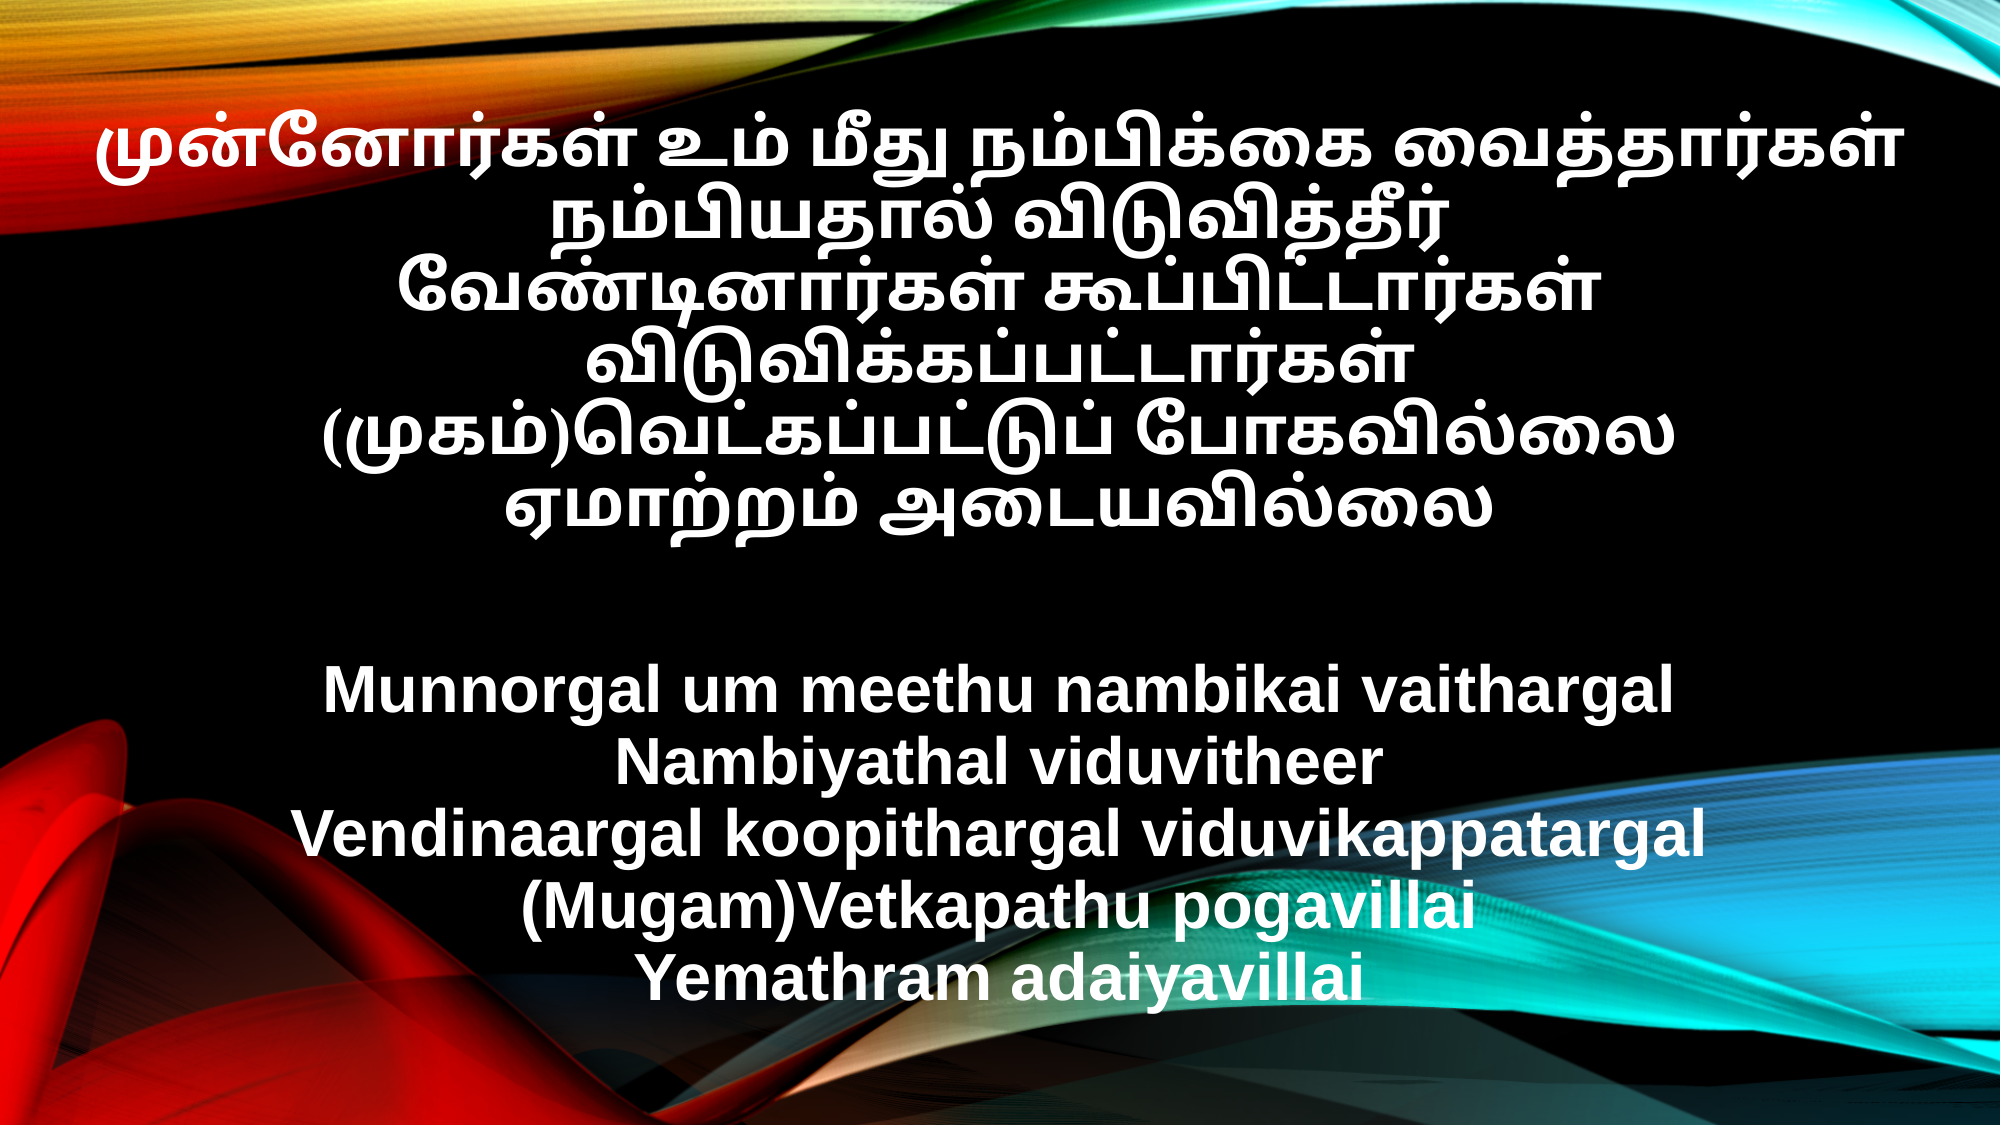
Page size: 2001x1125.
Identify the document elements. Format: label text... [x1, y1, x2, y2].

subtitle முன்னோர்கள் உம் மீது நம்பிக்கை வைத்தார்கள் நம்பியதால் விடுவித்தீர் வேண்டினார்கள் கூப்பிட்டார்கள் விடுவிக்கப்பட்டார்கள் (முகம்)வெட்கப்பட்டுப் போகவில்லை ஏமாற்றம் அடையவில்லை Munnorgal um meethu nambikai vaithargal Nambiyathal viduvitheer Vendinaargal koopithargal viduvikappatargal (Mugam)Vetkapathu pogavillai Yemathram adaiyavillai [0, 0, 2000, 1125]
